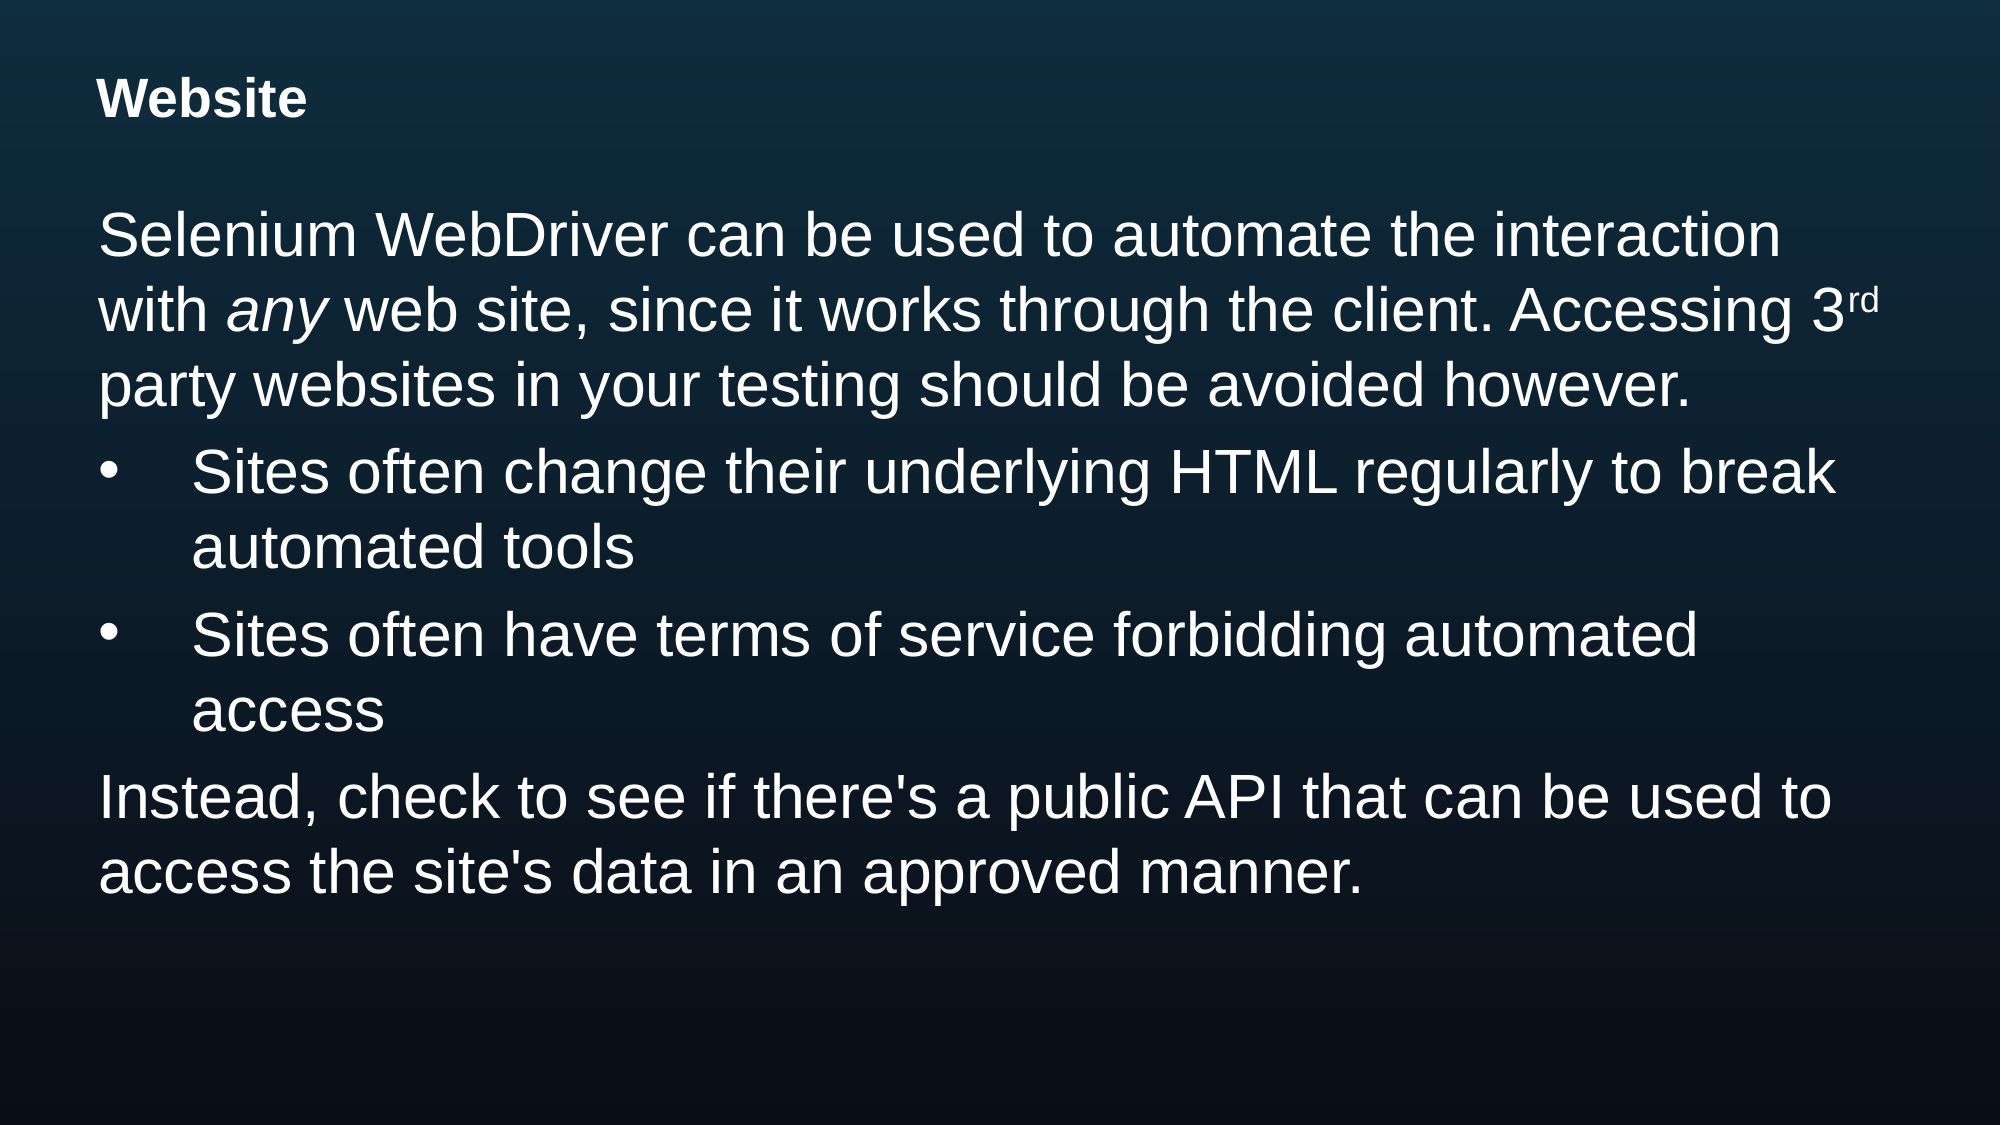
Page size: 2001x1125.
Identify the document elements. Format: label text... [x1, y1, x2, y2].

title Website [81, 54, 1917, 154]
list Selenium WebDriver can be used to automate the interaction with any web site, since it works through the client. Accessing 3rd party websites in your testing should be avoided however. Sites often change their underlying HTML regularly to break automated tools Sites often have terms of service forbidding automated access Instead, check to see if there's a public API that can be used to access the site's data in an approved manner. [83, 186, 1917, 945]
